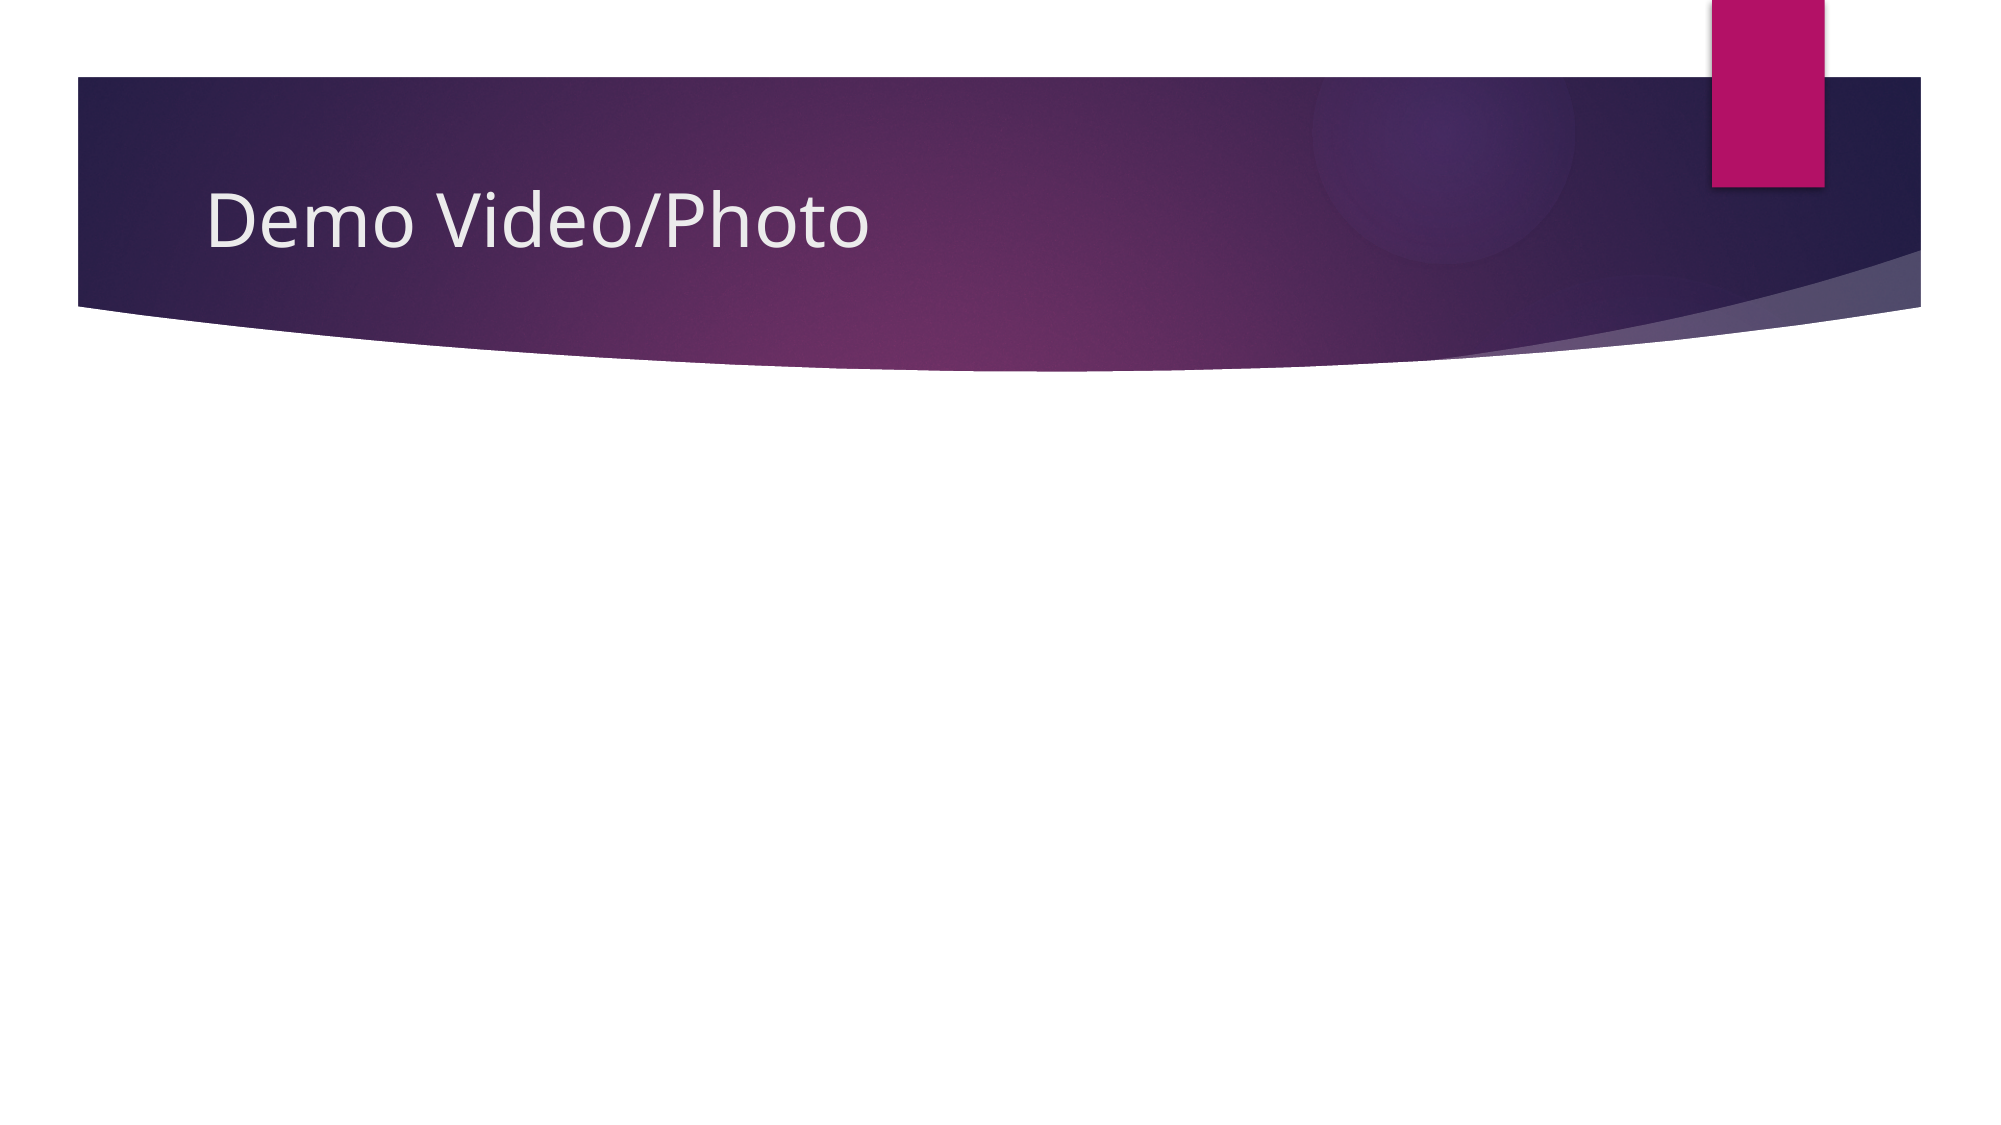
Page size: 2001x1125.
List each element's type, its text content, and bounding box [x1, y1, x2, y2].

title Demo Video/Photo [189, 159, 1627, 276]
